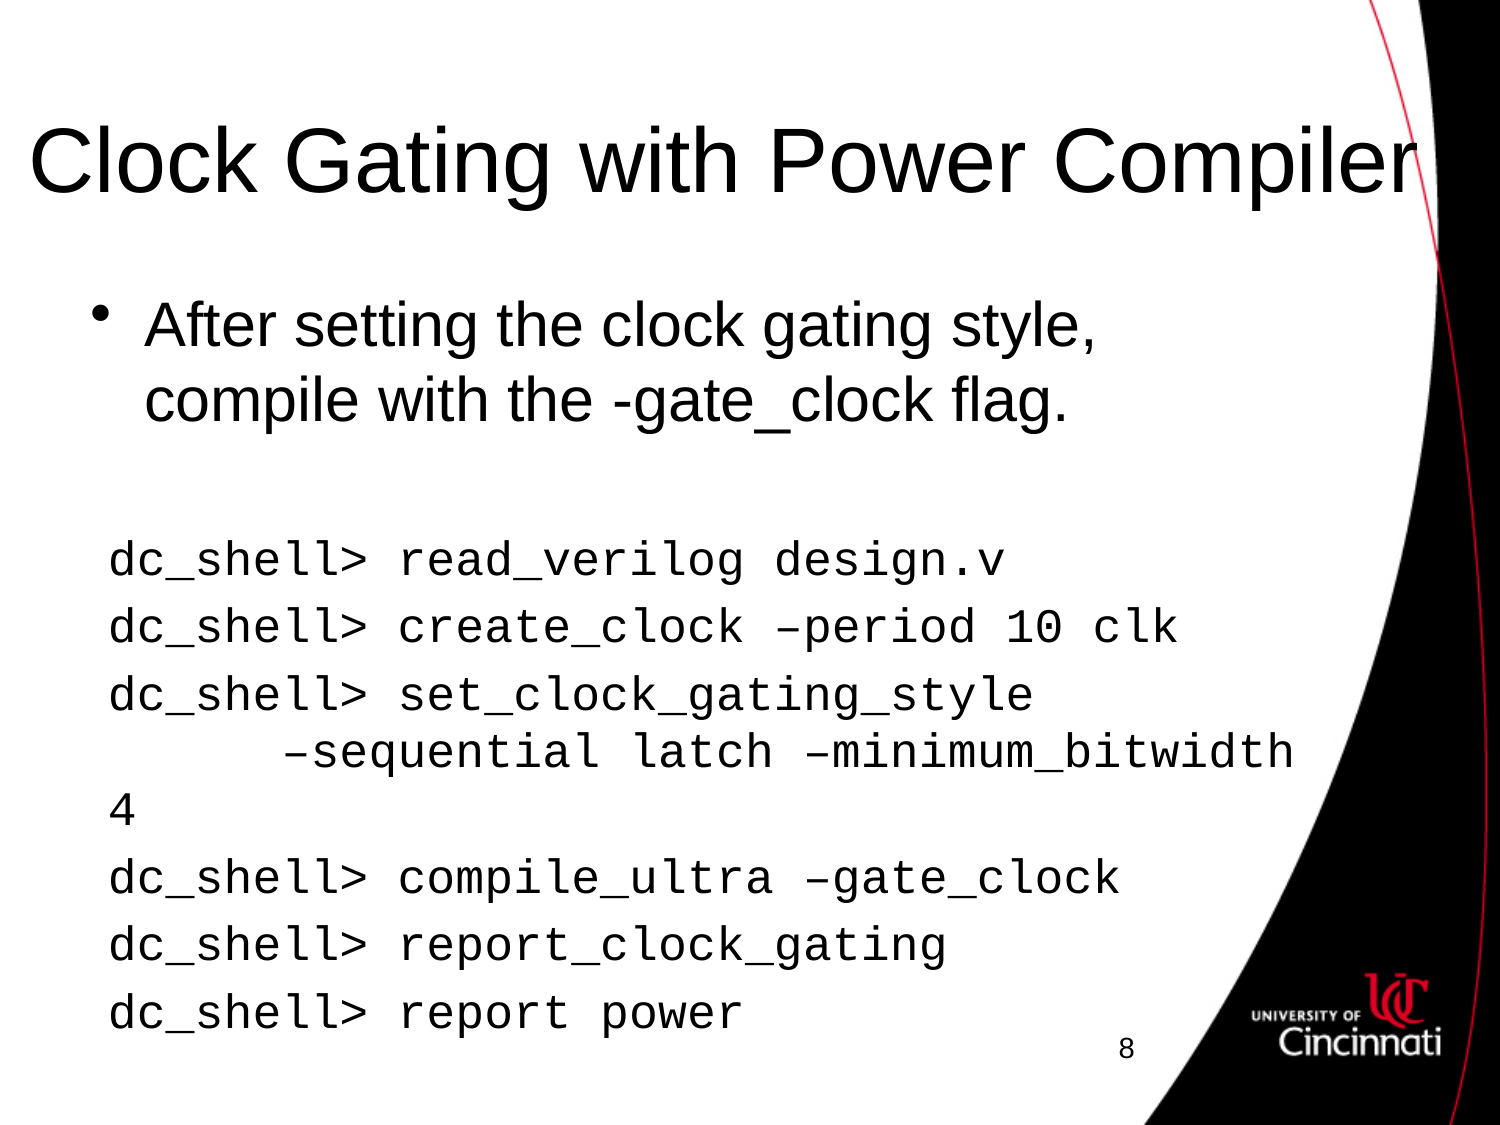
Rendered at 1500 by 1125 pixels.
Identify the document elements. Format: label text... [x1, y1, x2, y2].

picture [1134, 250, 1500, 1125]
slide_number 8 [912, 1021, 1150, 1100]
picture [1134, 0, 1500, 62]
text_box Clock Gating with Power Compiler [0, 62, 1500, 250]
list After setting the clock gating style, compile with the -gate_clock flag. dc_shell> read_verilog design.v dc_shell> create_clock –period 10 clk dc_shell> set_clock_gating_style –sequential latch –minimum_bitwidth 4 dc_shell> compile_ultra –gate_clock dc_shell> report_clock_gating dc_shell> report power [75, 250, 1325, 1048]
